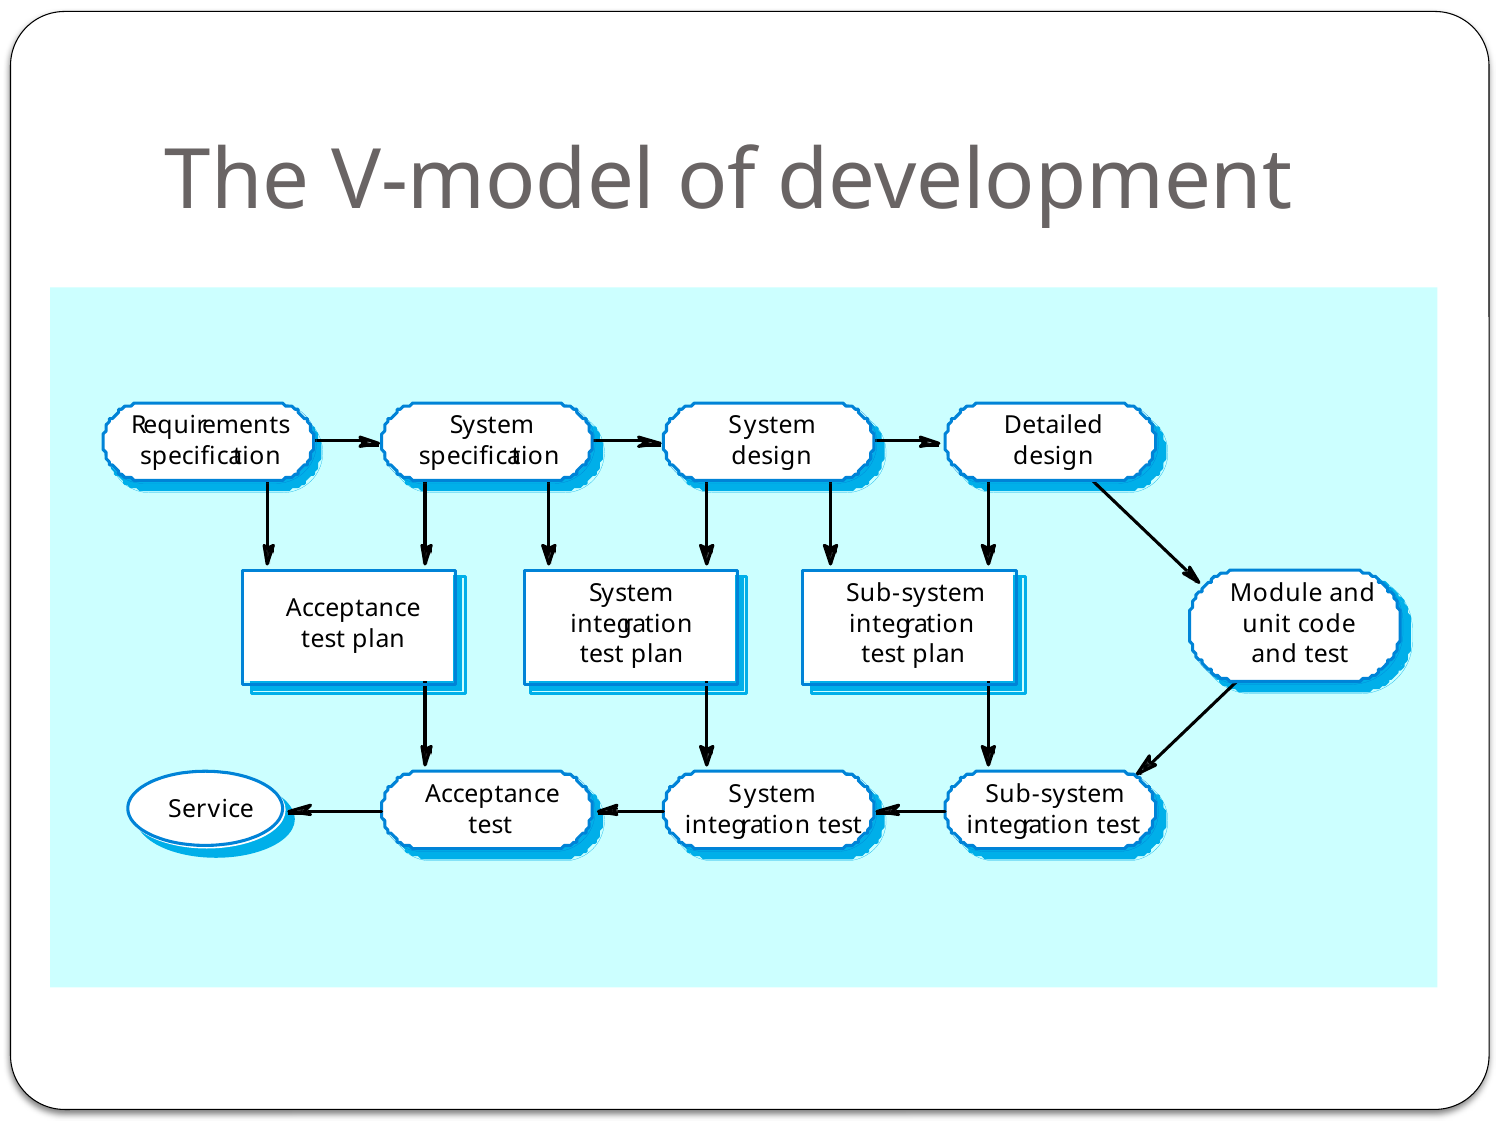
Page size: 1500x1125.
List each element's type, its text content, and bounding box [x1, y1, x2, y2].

title The V-model of development [150, 45, 1425, 233]
picture [99, 399, 1413, 862]
text_box [50, 287, 1438, 988]
